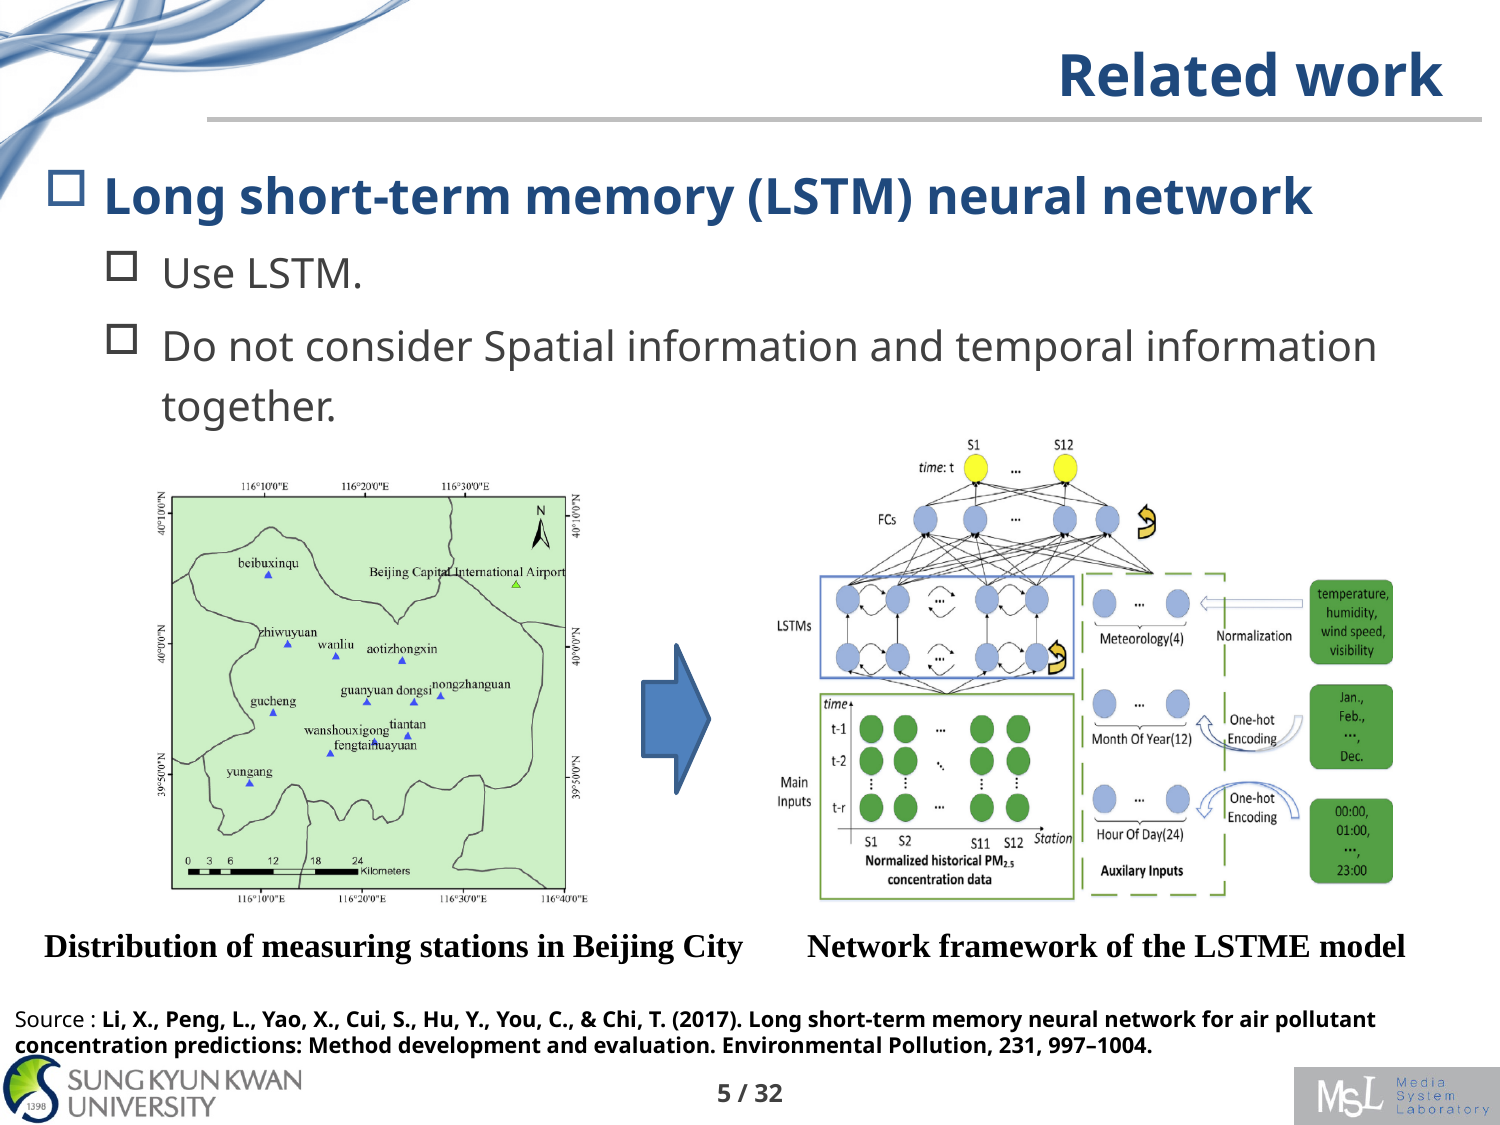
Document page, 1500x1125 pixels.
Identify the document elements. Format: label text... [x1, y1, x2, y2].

text_box Network framework of the LSTME model [792, 917, 1483, 972]
picture [0, 1066, 303, 1124]
text_box Related work [150, 30, 1459, 99]
picture [761, 420, 1394, 906]
picture [1294, 1067, 1500, 1125]
text_box Long short-term memory (LSTM) neural network Use LSTM. Do not consider Spatial information and temporal information together. [29, 144, 1500, 1067]
text_box Source : Li, X., Peng, L., Yao, X., Cui, S., Hu, Y., You, C., & Chi, T. (2017). Long short-term memory neural network for air pollutant concentration predictions: Method development and evaluation. Environmental Pollution, 231, 997–1004. [0, 998, 1489, 1066]
text_box Distribution of measuring stations in Beijing City [29, 917, 786, 972]
picture [147, 456, 608, 908]
slide_number 5 [673, 1070, 827, 1119]
